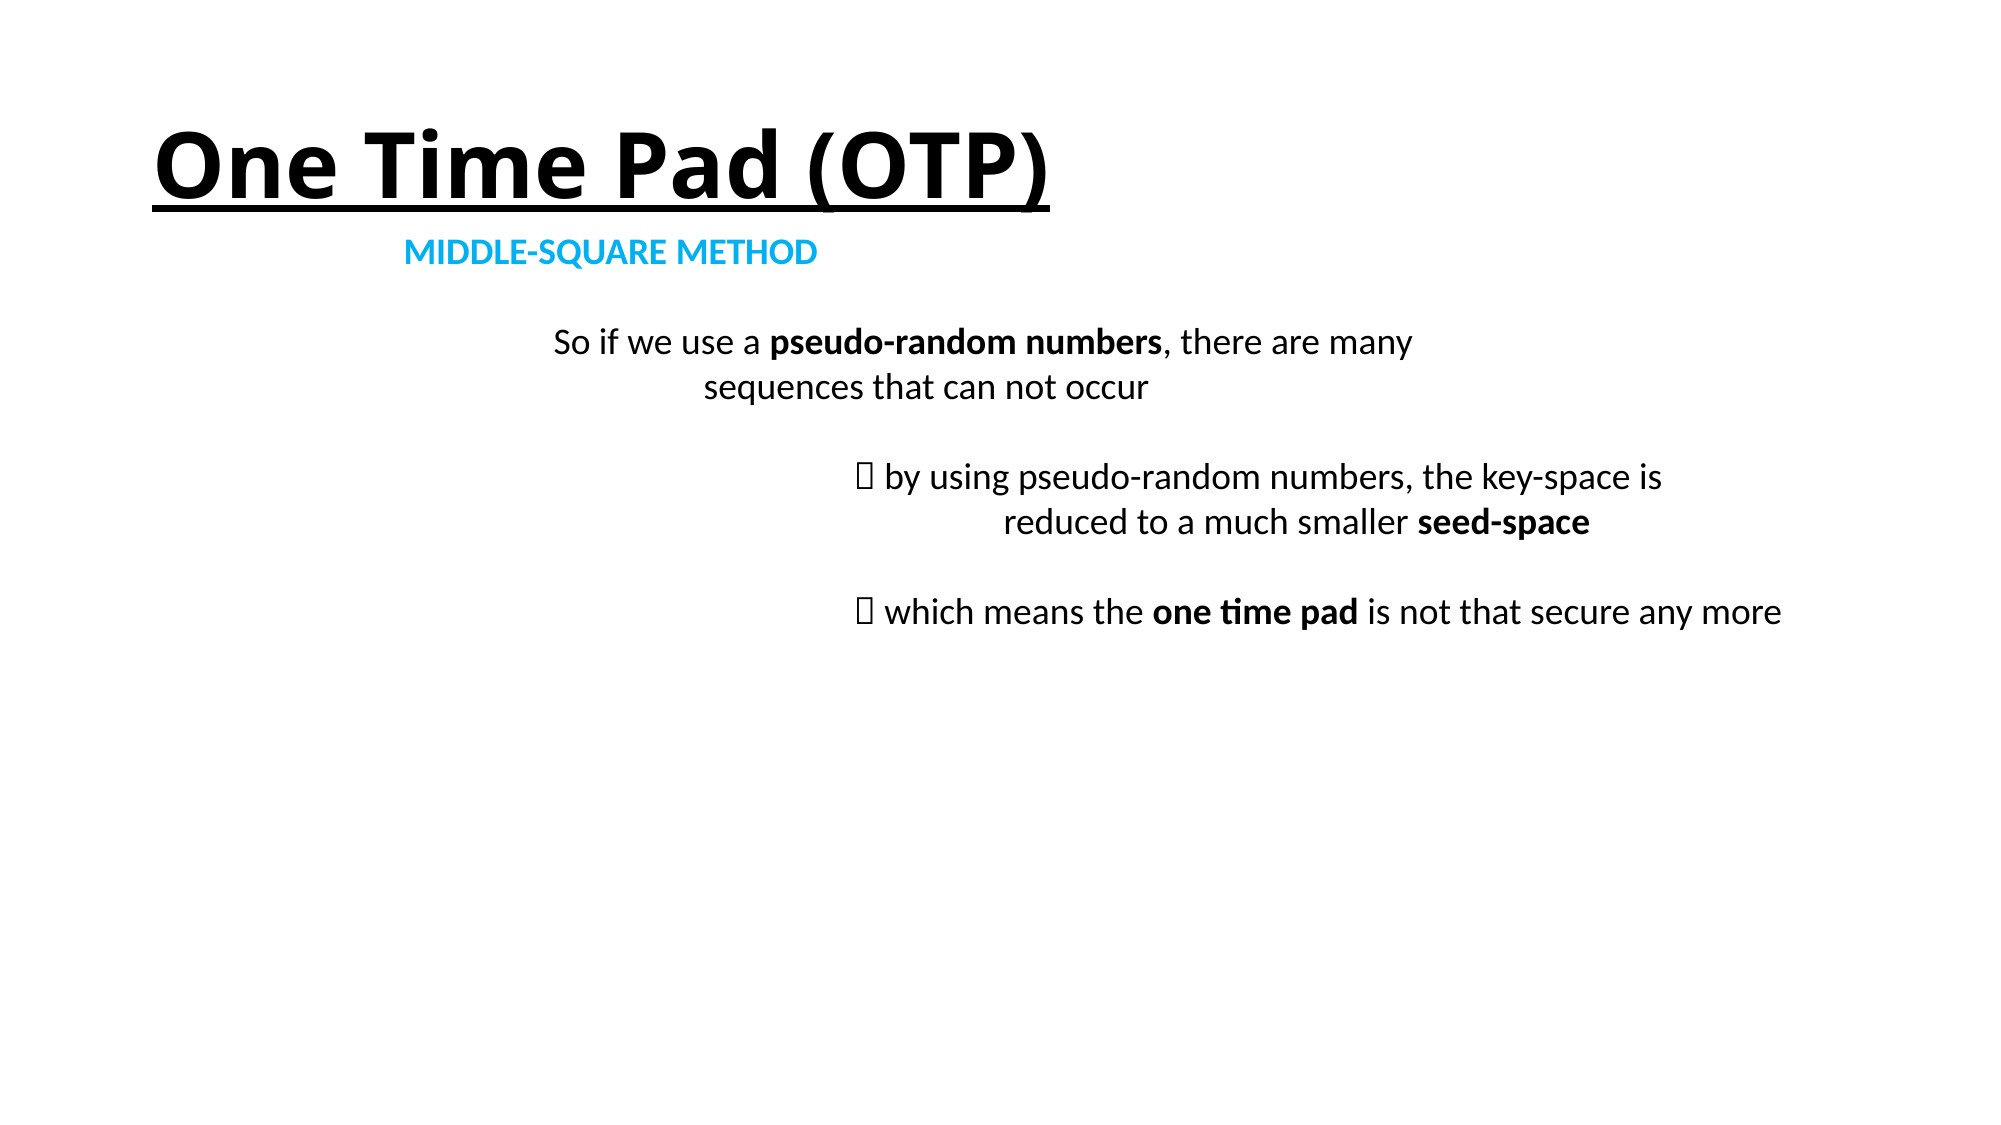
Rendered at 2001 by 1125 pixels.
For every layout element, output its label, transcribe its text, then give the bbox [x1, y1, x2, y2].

title One Time Pad (OTP) [137, 59, 1863, 278]
text_box MIDDLE-SQUARE METHOD So if we use a pseudo-random numbers, there are many sequences that can not occur  by using pseudo-random numbers, the key-space is reduced to a much smaller seed-space  which means the one time pad is not that secure any more [388, 220, 1798, 910]
